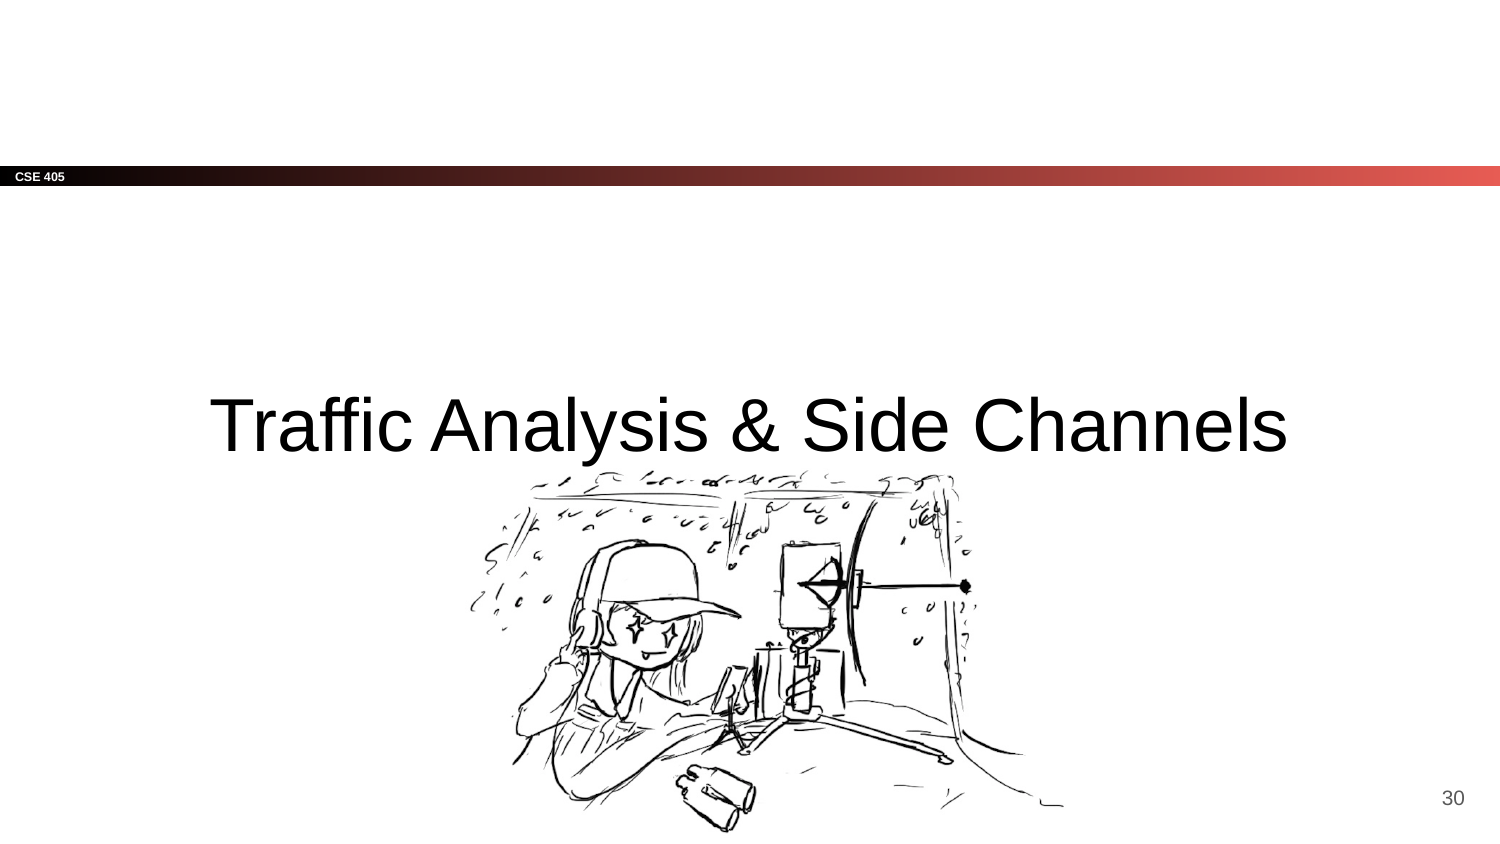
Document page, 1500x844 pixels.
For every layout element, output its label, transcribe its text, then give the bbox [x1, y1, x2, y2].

slide_number ‹#› [1389, 764, 1480, 830]
picture [438, 455, 1110, 844]
title Traffic Analysis & Side Channels [51, 352, 1449, 491]
